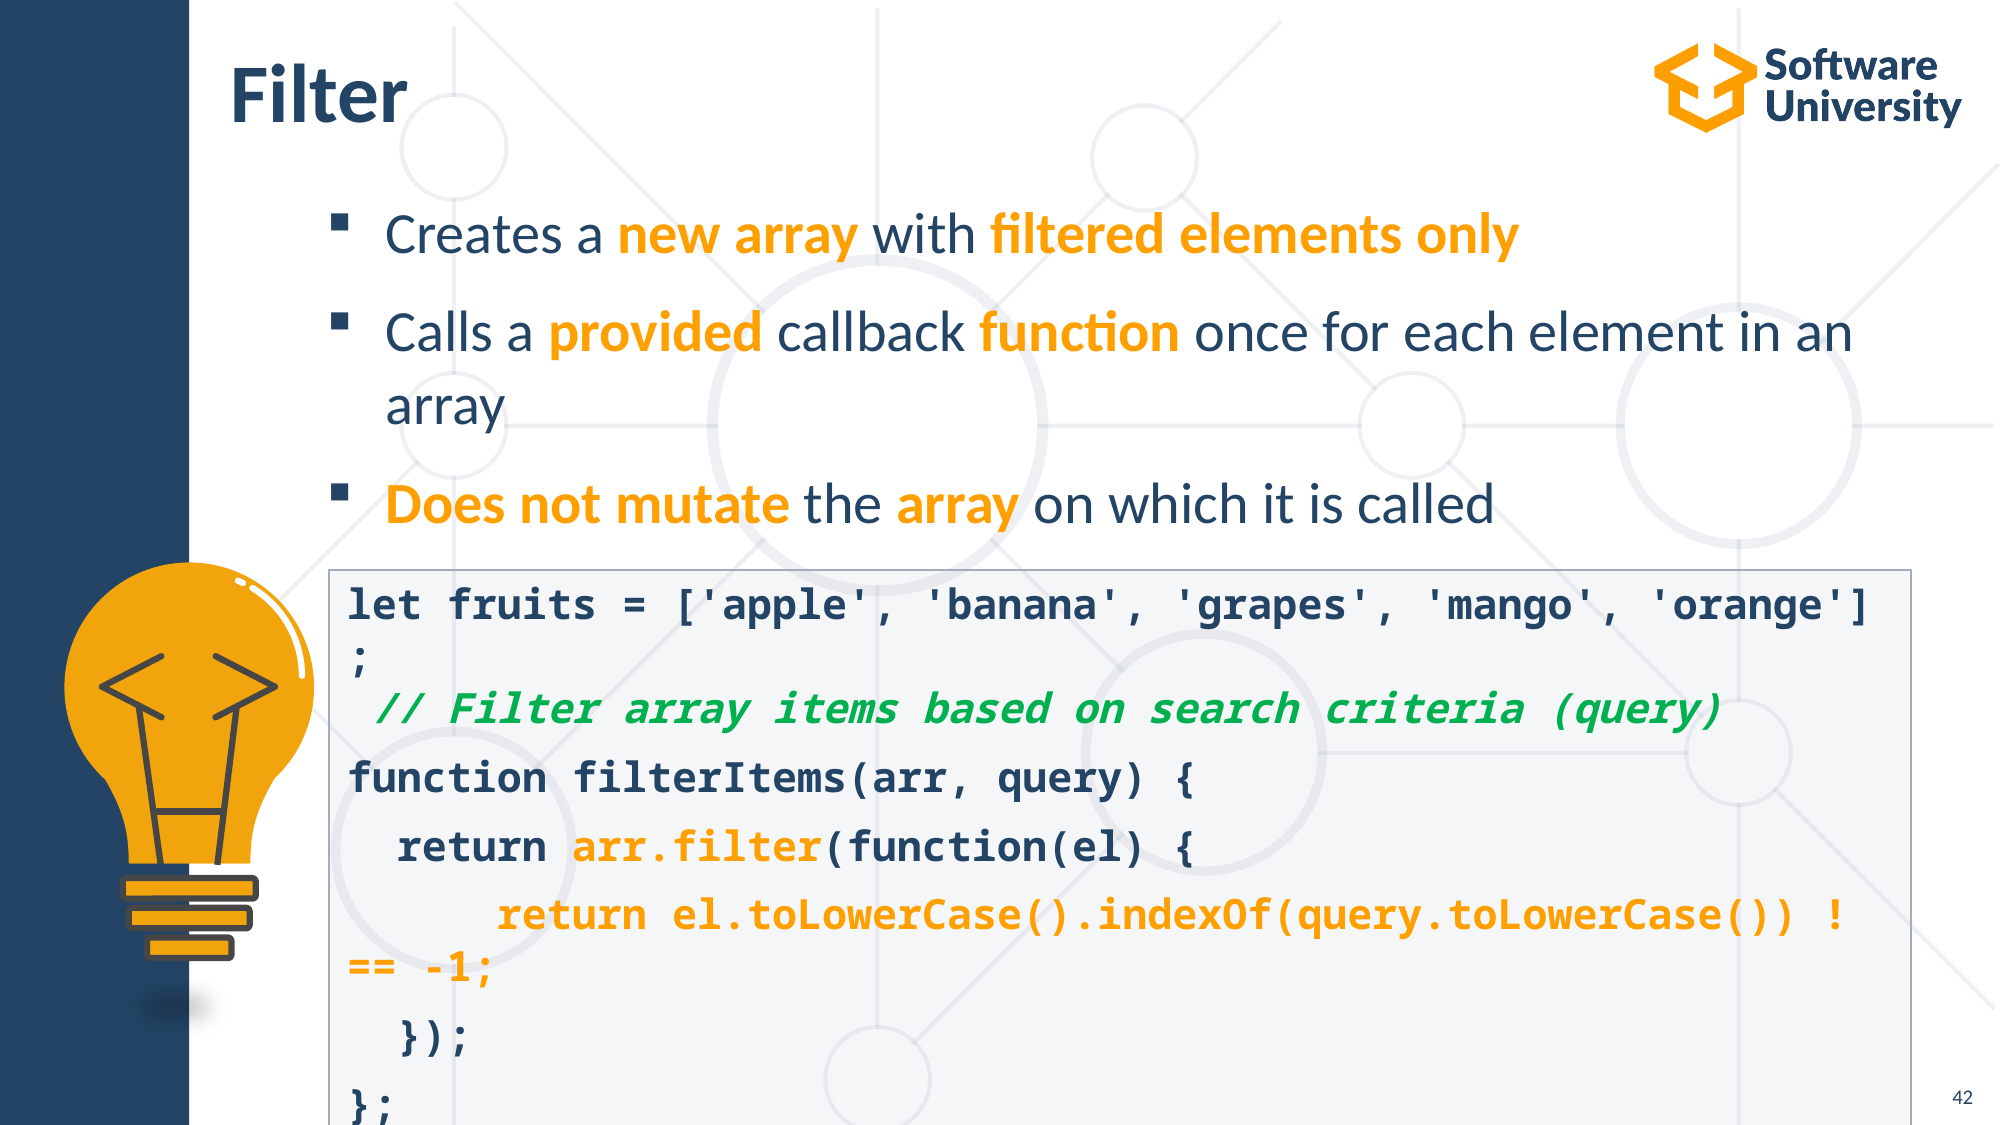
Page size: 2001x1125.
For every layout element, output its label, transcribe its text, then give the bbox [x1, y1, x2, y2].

title Filter [212, 16, 1628, 162]
text_box let fruits = ['apple', 'banana', 'grapes', 'mango', 'orange']; // Filter array items based on search criteria (query) function filterItems(arr, query) { return arr.filter(function(el) { return el.toLowerCase().indexOf(query.toLowerCase()) !== -1; }); }; console.log(filterItems(fruits, 'ap')); // ['apple', 'grapes'] [329, 569, 1912, 1125]
list Creates a new array with filtered elements only Calls a provided callback function once for each element in an array Does not mutate the array on which it is called [308, 185, 1975, 1096]
picture [1641, 31, 1973, 145]
slide_number 42 [1927, 1067, 1989, 1117]
